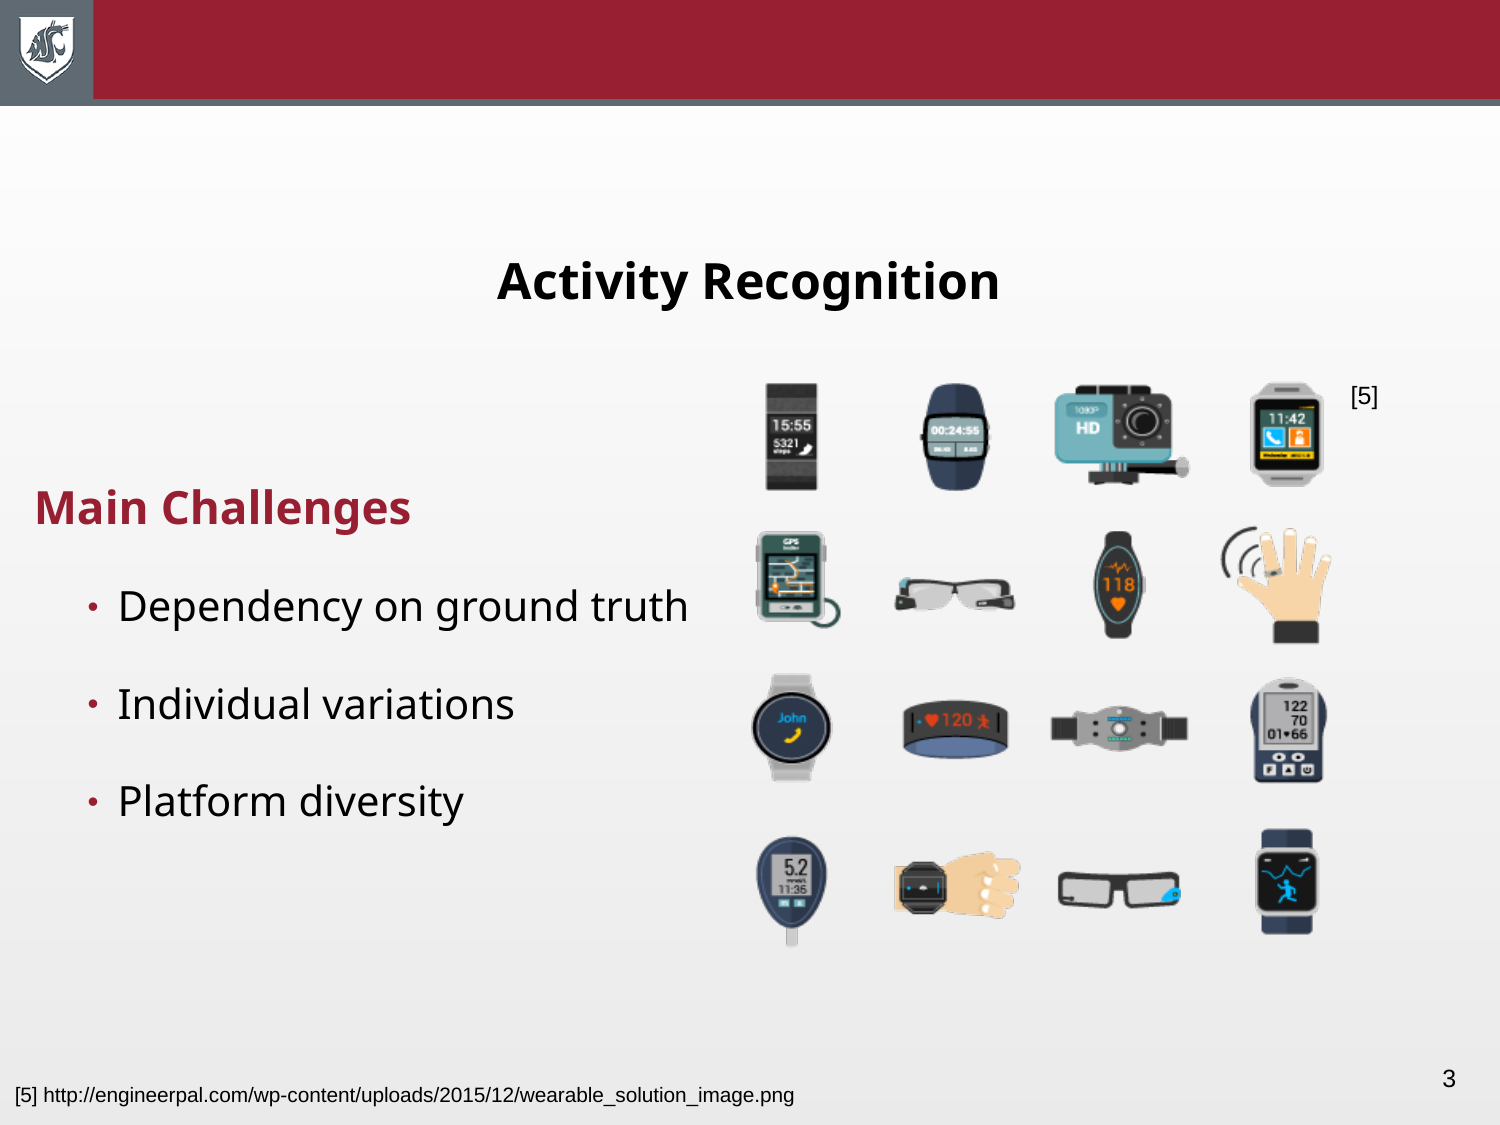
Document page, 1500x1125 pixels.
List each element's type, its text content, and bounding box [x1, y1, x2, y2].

list Main Challenges Dependency on ground truth Individual variations Platform diversity [0, 471, 717, 838]
slide_number 3 [1266, 1021, 1472, 1101]
text_box [5] [1360, 372, 1399, 417]
title Activity Recognition [0, 248, 1500, 318]
picture [722, 371, 1359, 952]
text_box [5] http://engineerpal.com/wp-content/uploads/2015/12/wearable_solution_image.png [0, 1074, 903, 1115]
picture [0, 0, 94, 99]
